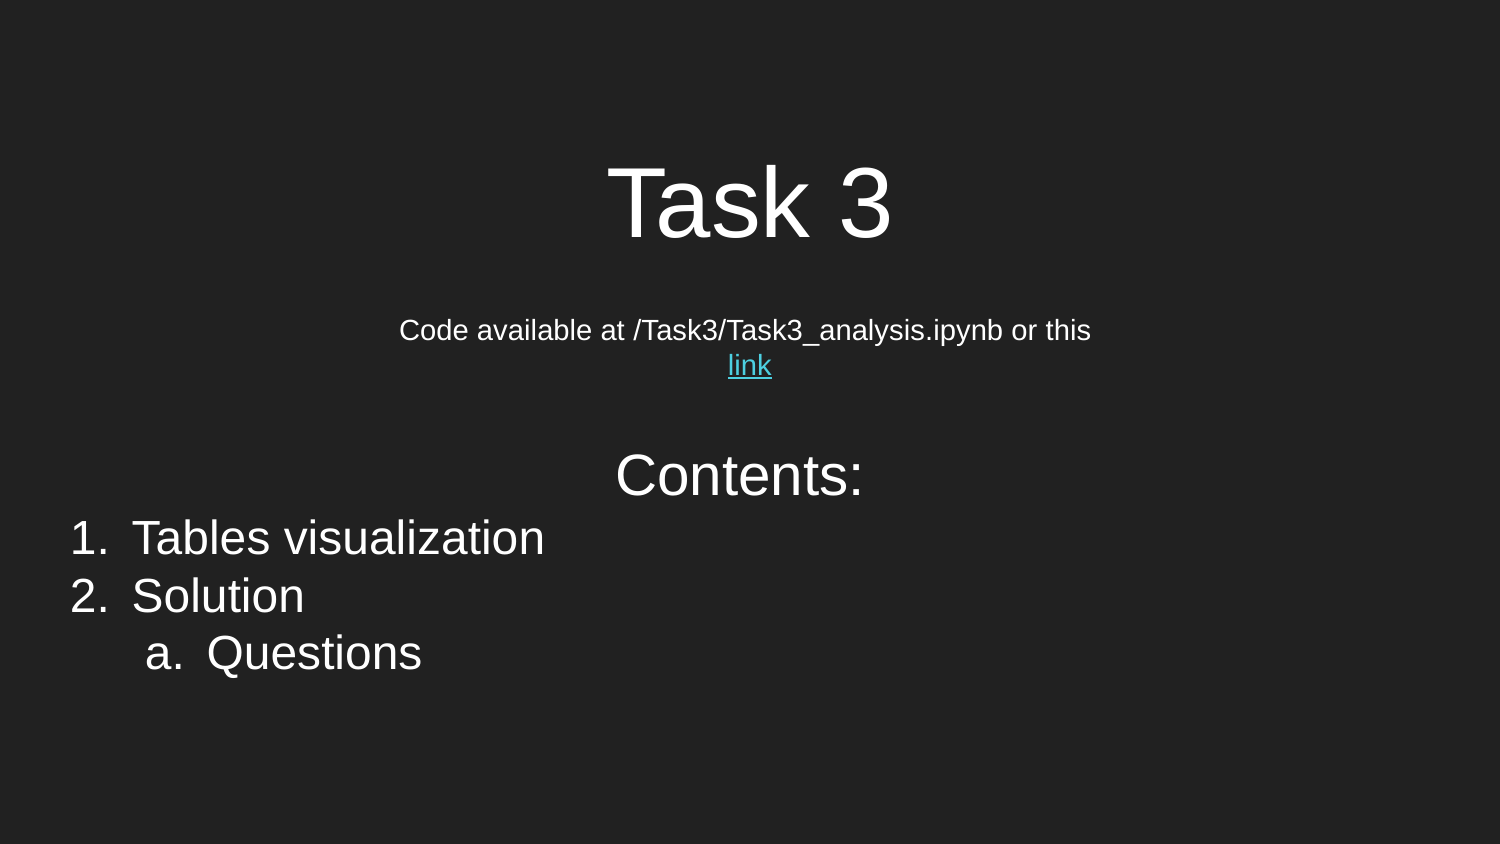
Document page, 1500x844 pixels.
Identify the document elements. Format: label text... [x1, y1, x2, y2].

title Task 3 [51, 122, 1449, 273]
subtitle Contents: Tables visualization Solution Questions [41, 421, 1440, 720]
text_box Code available at /Task3/Task3_analysis.ipynb or this link [373, 296, 1127, 397]
